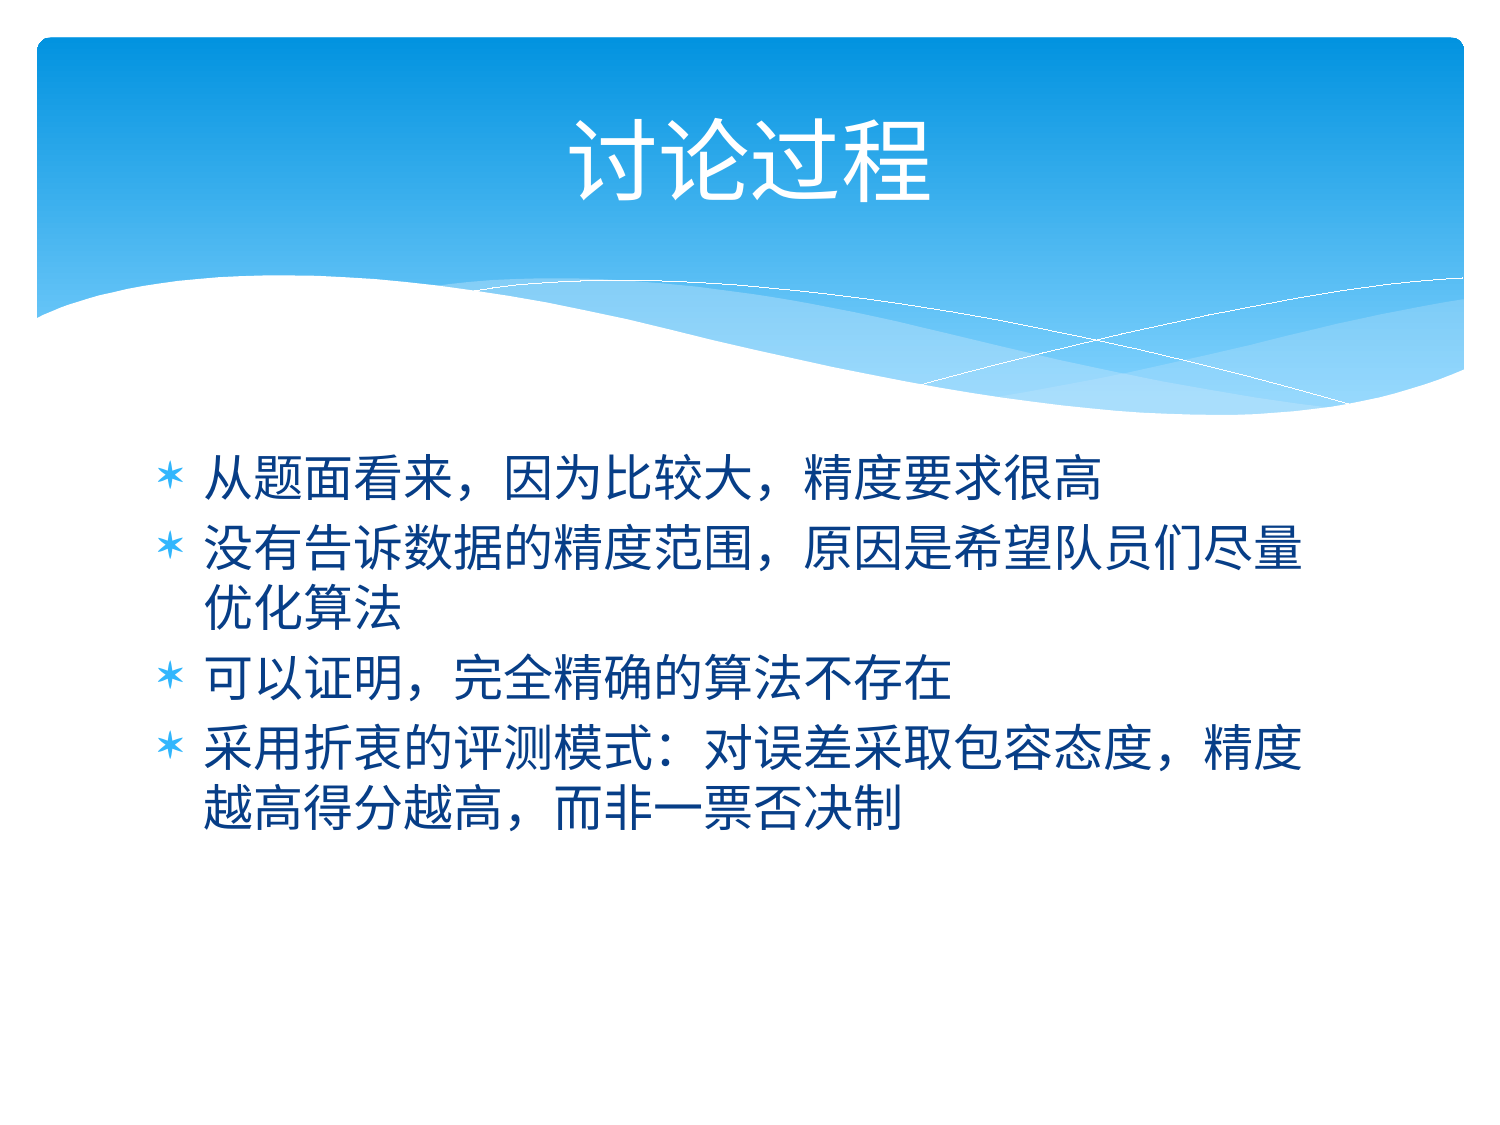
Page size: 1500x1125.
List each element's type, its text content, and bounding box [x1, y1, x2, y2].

title 讨论过程 [75, 55, 1425, 261]
